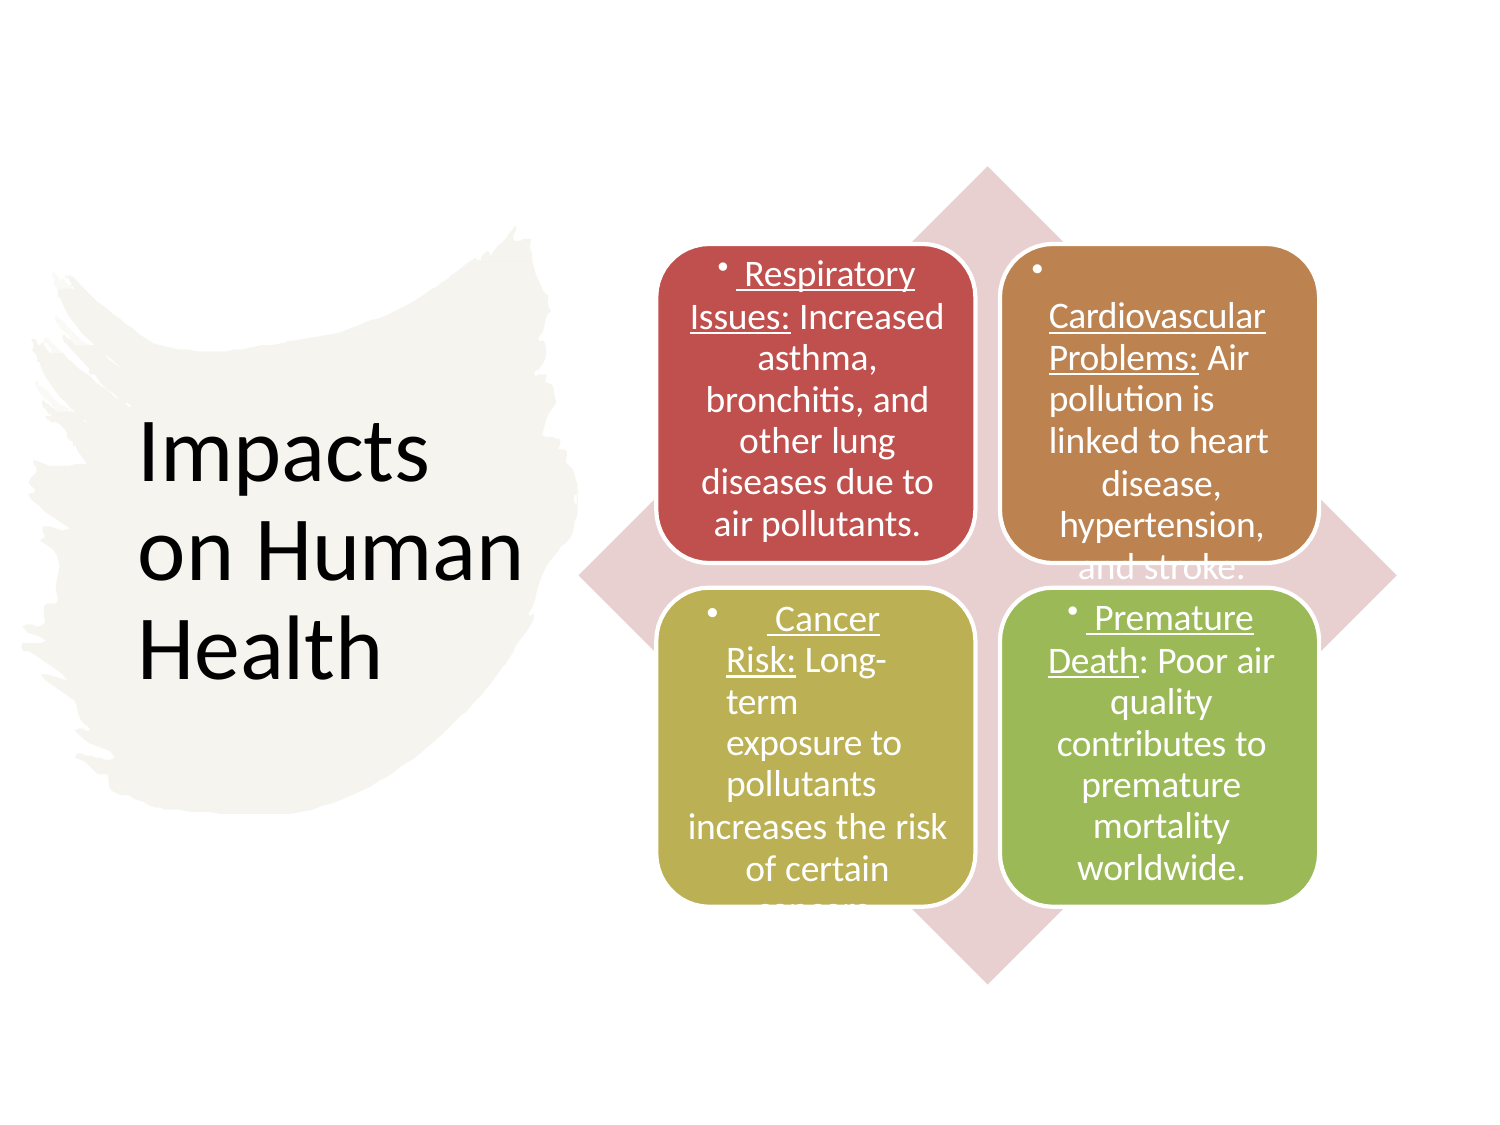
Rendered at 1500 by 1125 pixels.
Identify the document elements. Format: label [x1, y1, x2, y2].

text_box [997, 241, 1322, 566]
text_box [578, 165, 1398, 985]
text_box [997, 585, 1322, 910]
text_box [21, 226, 573, 815]
text_box [653, 585, 978, 910]
